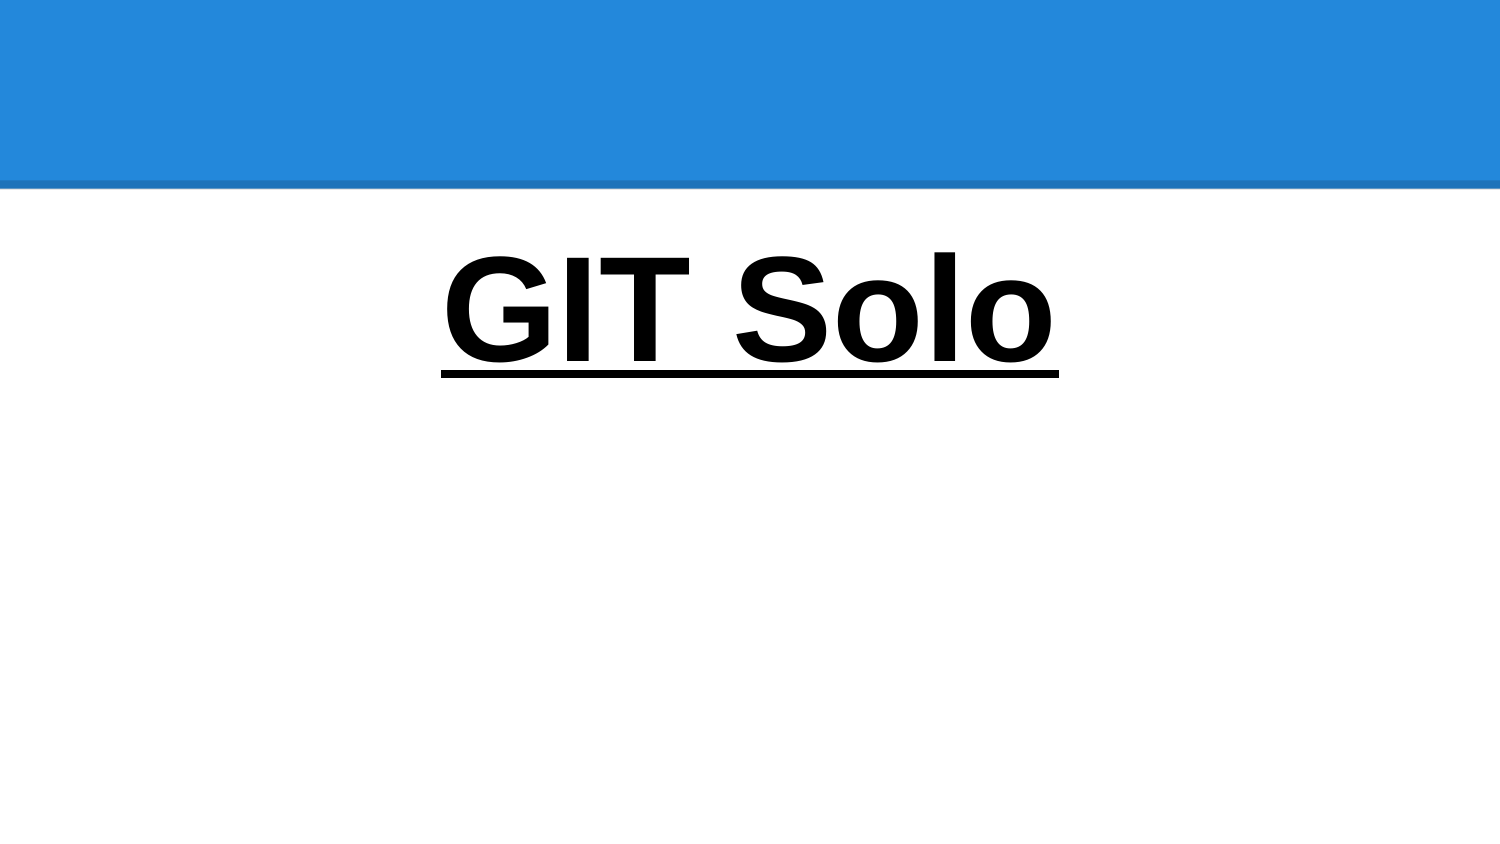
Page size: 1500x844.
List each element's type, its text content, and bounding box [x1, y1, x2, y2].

list GIT Solo [75, 196, 1425, 808]
